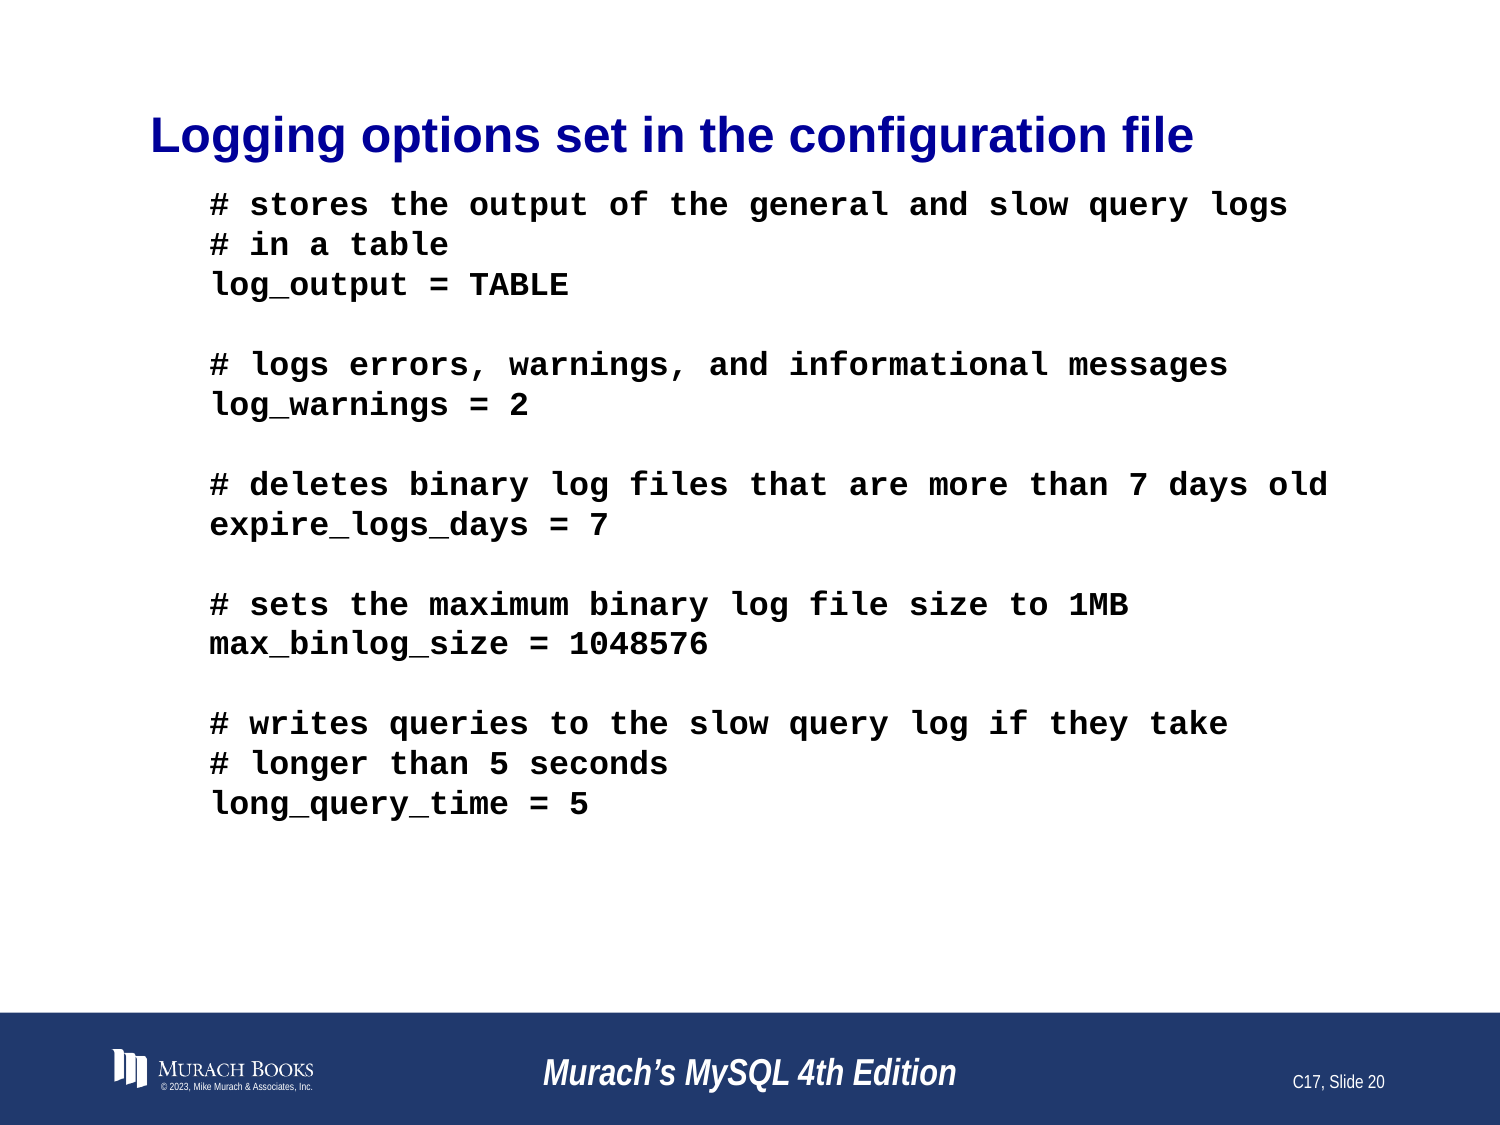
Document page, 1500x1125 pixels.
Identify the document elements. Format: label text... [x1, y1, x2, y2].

slide_number Murach’s MySQL 4th Edition [450, 1025, 1050, 1100]
title Logging options set in the configuration file [150, 102, 1350, 164]
footer © 2023, Mike Murach & Associates, Inc. [12, 1025, 450, 1100]
slide_number C17, Slide 20 [1087, 1025, 1400, 1100]
list # stores the output of the general and slow query logs # in a table log_output = TABLE # logs errors, warnings, and informational messages log_warnings = 2 # deletes binary log files that are more than 7 days old expire_logs_days = 7 # sets the maximum binary log file size to 1MB max_binlog_size = 1048576 # writes queries to the slow query log if they take # longer than 5 seconds long_query_time = 5 [137, 174, 1350, 975]
